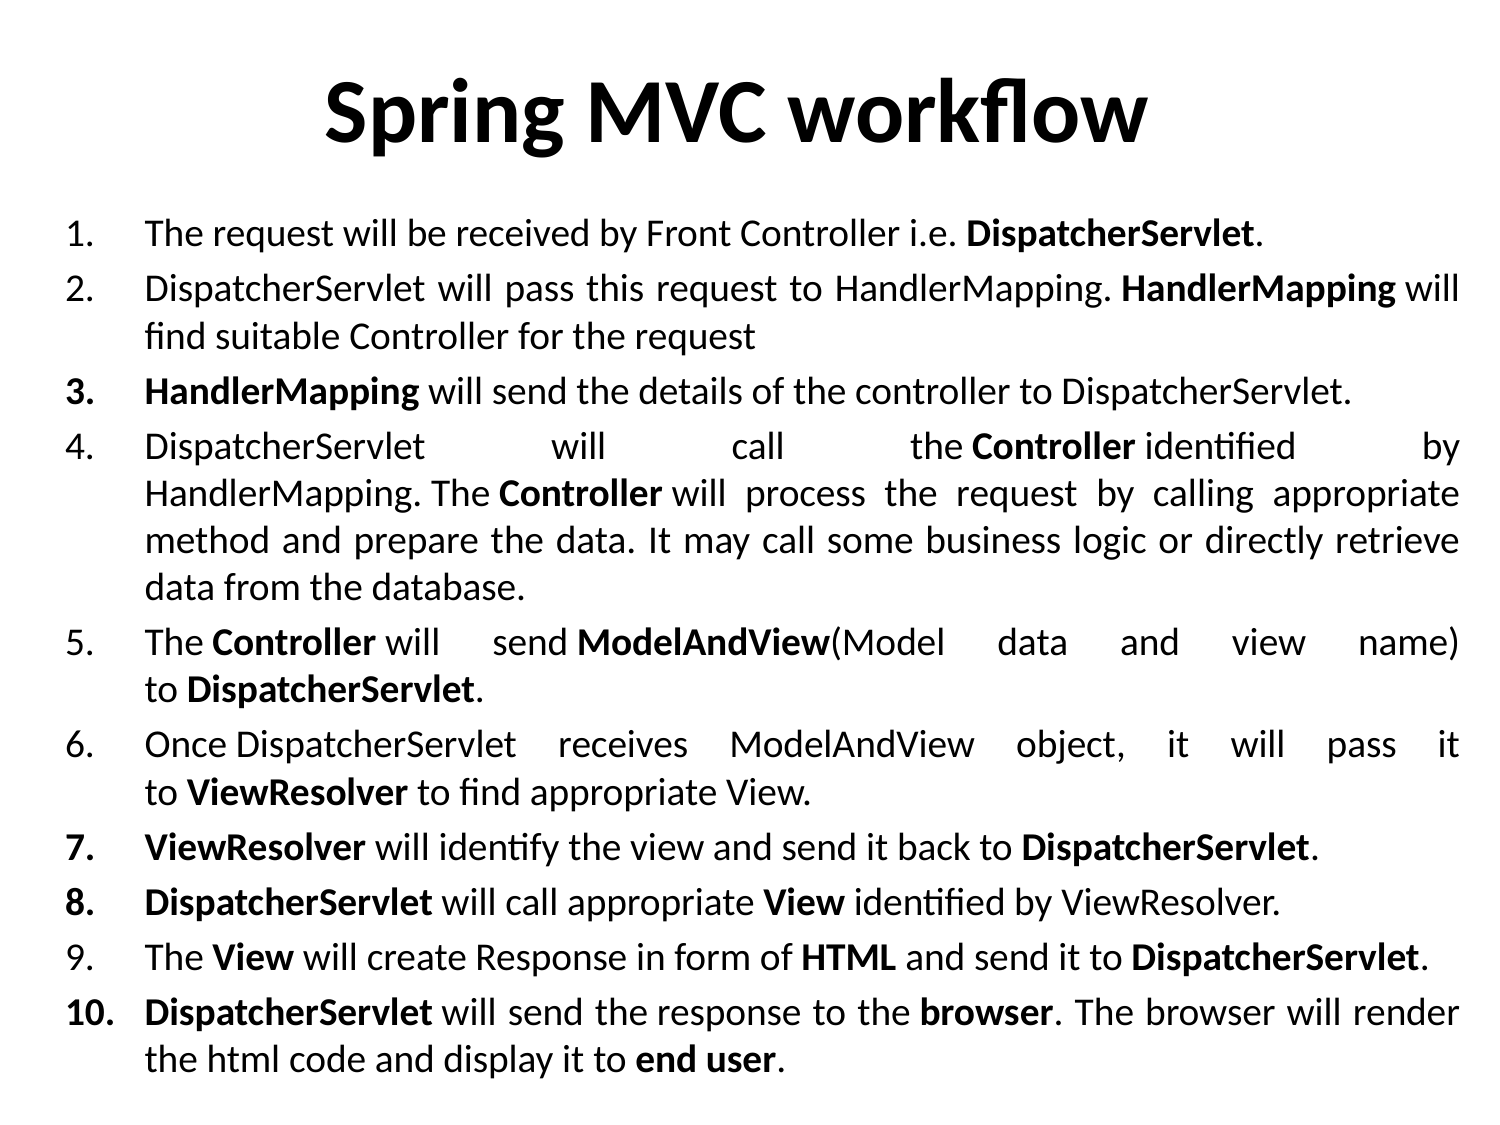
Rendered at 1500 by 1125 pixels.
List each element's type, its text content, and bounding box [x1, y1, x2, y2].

list The request will be received by Front Controller i.e. DispatcherServlet. DispatcherServlet will pass this request to HandlerMapping. HandlerMapping will find suitable Controller for the request HandlerMapping will send the details of the controller to DispatcherServlet. DispatcherServlet will call the Controller identified by HandlerMapping. The Controller will process the request by calling appropriate method and prepare the data. It may call some business logic or directly retrieve data from the database. The Controller will send ModelAndView(Model data and view name) to DispatcherServlet. Once DispatcherServlet receives ModelAndView object, it will pass it to ViewResolver to find appropriate View. ViewResolver will identify the view and send it back to DispatcherServlet. DispatcherServlet will call appropriate View identified by ViewResolver. The View will create Response in form of HTML and send it to DispatcherServlet. DispatcherServlet will send the response to the browser. The browser will render the html code and display it to end user. [50, 200, 1475, 1100]
title Spring MVC workflow [62, 12, 1413, 200]
